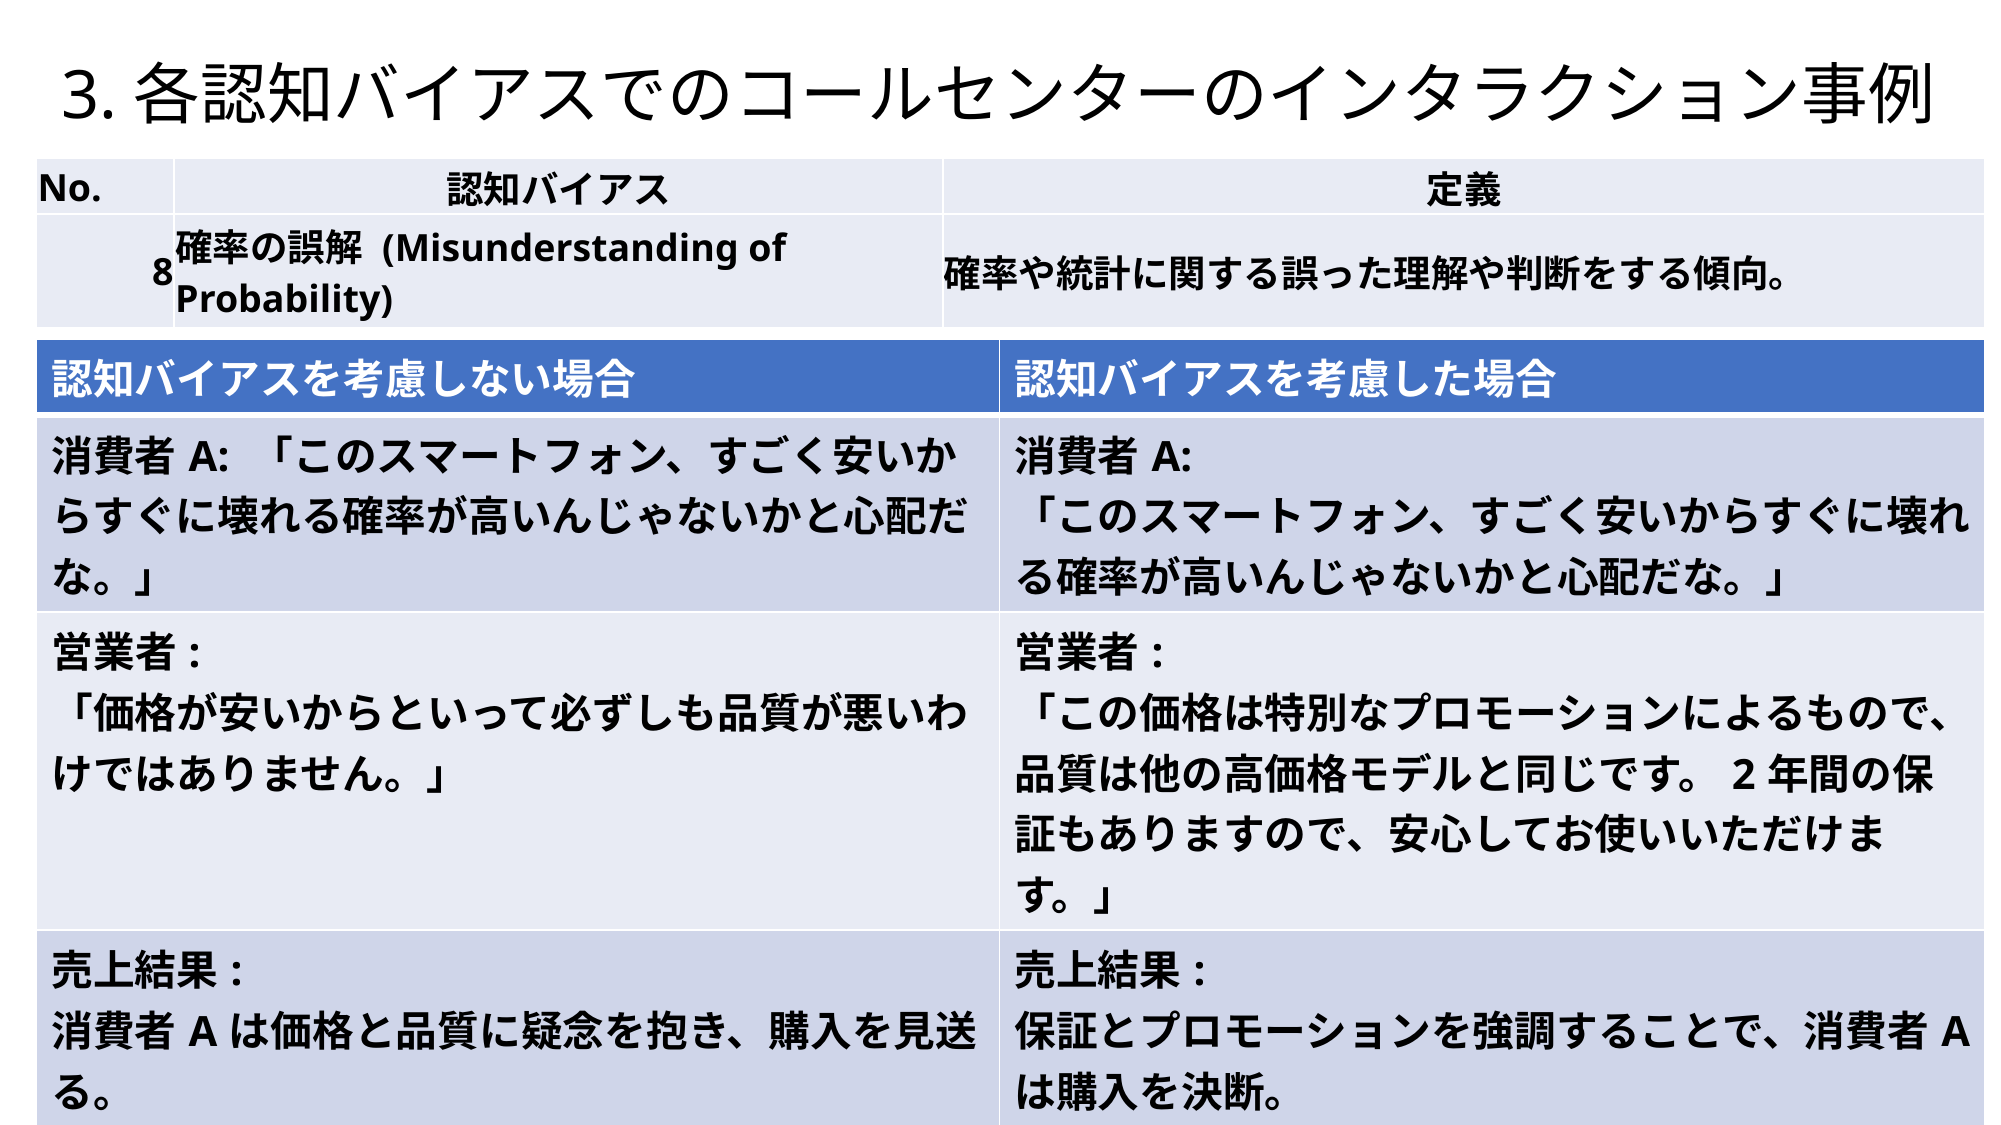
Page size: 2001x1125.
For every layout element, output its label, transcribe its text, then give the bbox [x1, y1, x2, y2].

table_cell 消費者A: 「このスマートフォン、すごく安いからすぐに壊れる確率が高いんじゃないかと心配だな。」 [37, 418, 999, 611]
table_cell 売上結果: 消費者Aは価格と品質に疑念を抱き、購入を見送る。 [37, 931, 999, 1125]
table_header 認知バイアスを考慮した場合 [1000, 340, 1984, 412]
table_cell 売上結果: 保証とプロモーションを強調することで、消費者Aは購入を決断。 [1000, 931, 1984, 1125]
table_header 認知バイアスを考慮しない場合 [37, 340, 999, 412]
table_header No. [37, 159, 173, 213]
table_cell 確率の誤解 (Misunderstanding of Probability) [175, 215, 942, 327]
table_cell 営業者: 「この価格は特別なプロモーションによるもので、品質は他の高価格モデルと同じです。2年間の保証もありますので、安心してお使いいただけます。」 [1000, 613, 1984, 929]
table_header 定義 [944, 159, 1984, 213]
table_header 認知バイアス [175, 159, 942, 213]
table_cell 消費者A: 「このスマートフォン、すごく安いからすぐに壊れる確率が高いんじゃないかと心配だな。」 [1000, 418, 1984, 611]
title 3.各認知バイアスでのコールセンターのインタラクション事例 [33, 35, 1964, 159]
table_cell 営業者: 「価格が安いからといって必ずしも品質が悪いわけではありません。」 [37, 613, 999, 929]
table_cell 確率や統計に関する誤った理解や判断をする傾向。 [944, 215, 1984, 327]
table_cell 8 [37, 215, 173, 327]
